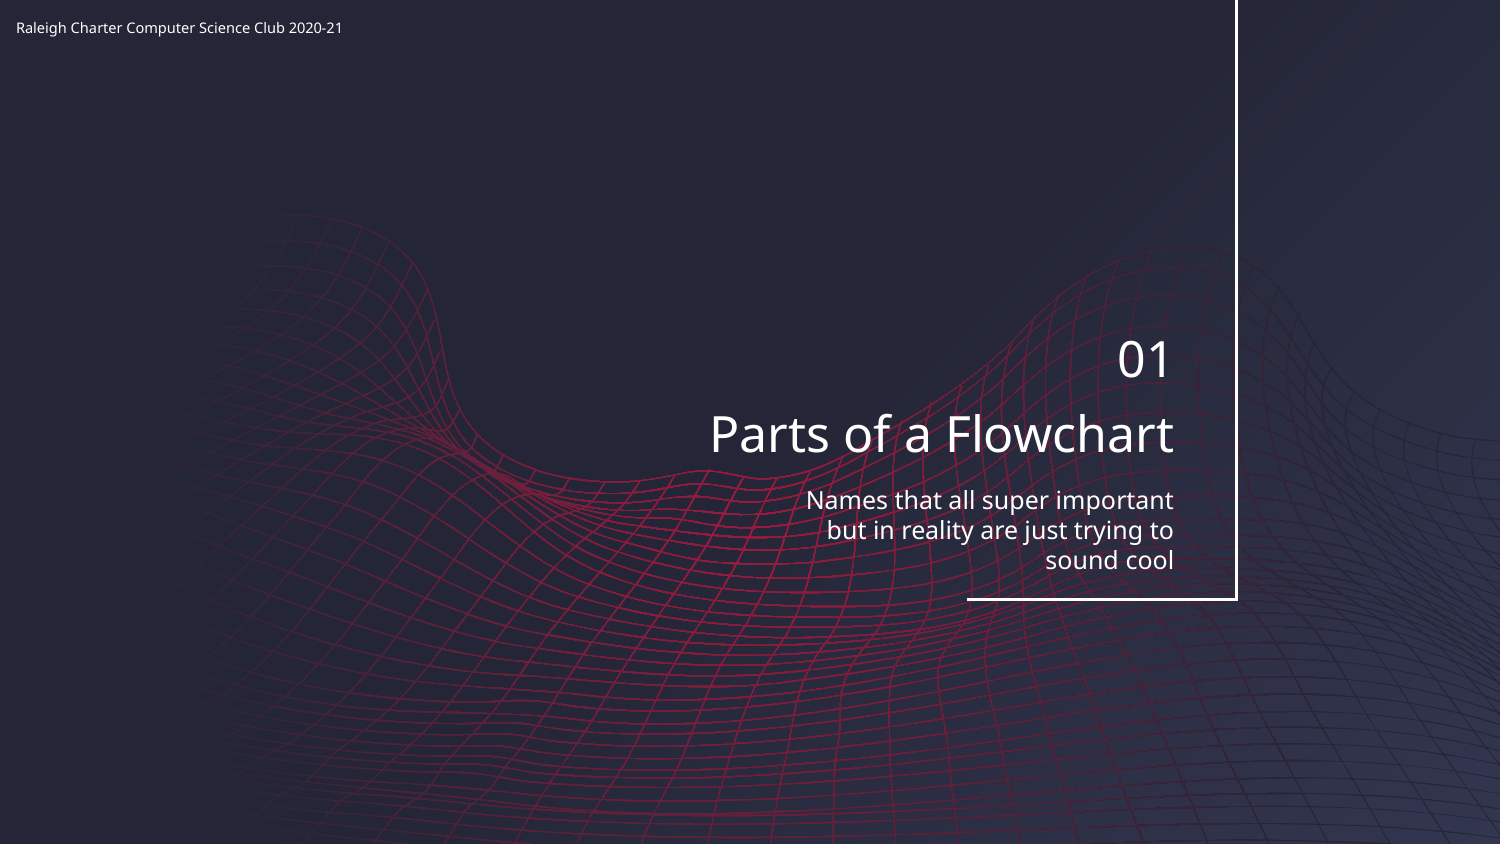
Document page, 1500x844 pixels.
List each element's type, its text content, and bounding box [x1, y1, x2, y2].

subtitle Names that all super important but in reality are just trying to sound cool [754, 469, 1190, 600]
title 01 [987, 312, 1190, 387]
title Parts of a Flowchart [51, 401, 1190, 478]
